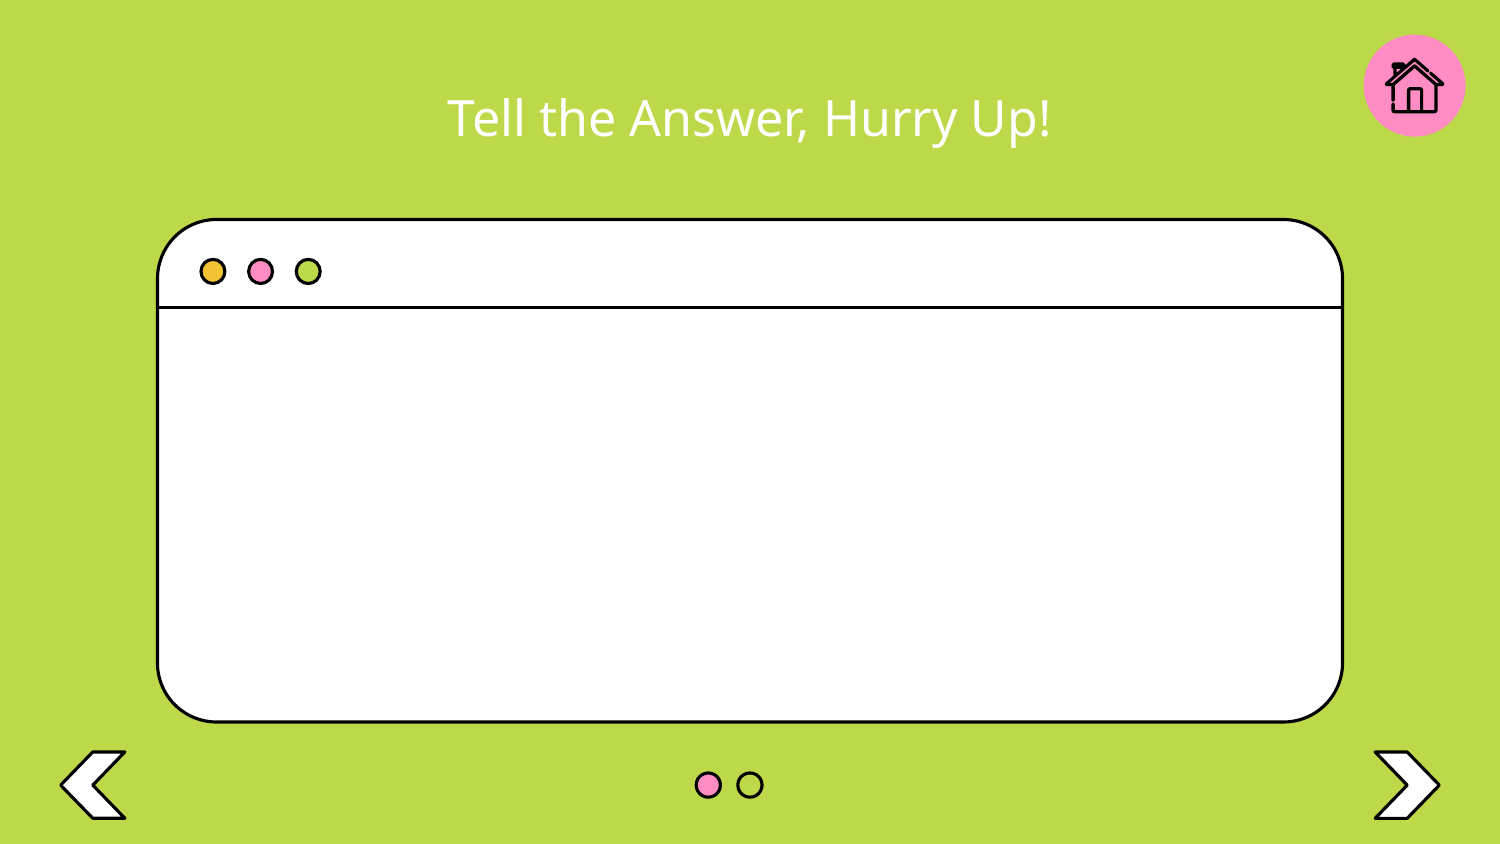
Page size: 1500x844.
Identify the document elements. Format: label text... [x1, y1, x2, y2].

text_box [696, 772, 721, 798]
text_box [1363, 34, 1466, 137]
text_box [157, 219, 1343, 723]
text_box [1385, 58, 1444, 113]
text_box [737, 772, 763, 798]
text_box [1375, 752, 1440, 819]
text_box [60, 751, 125, 819]
title Tell the Answer, Hurry Up! [140, 71, 1360, 166]
